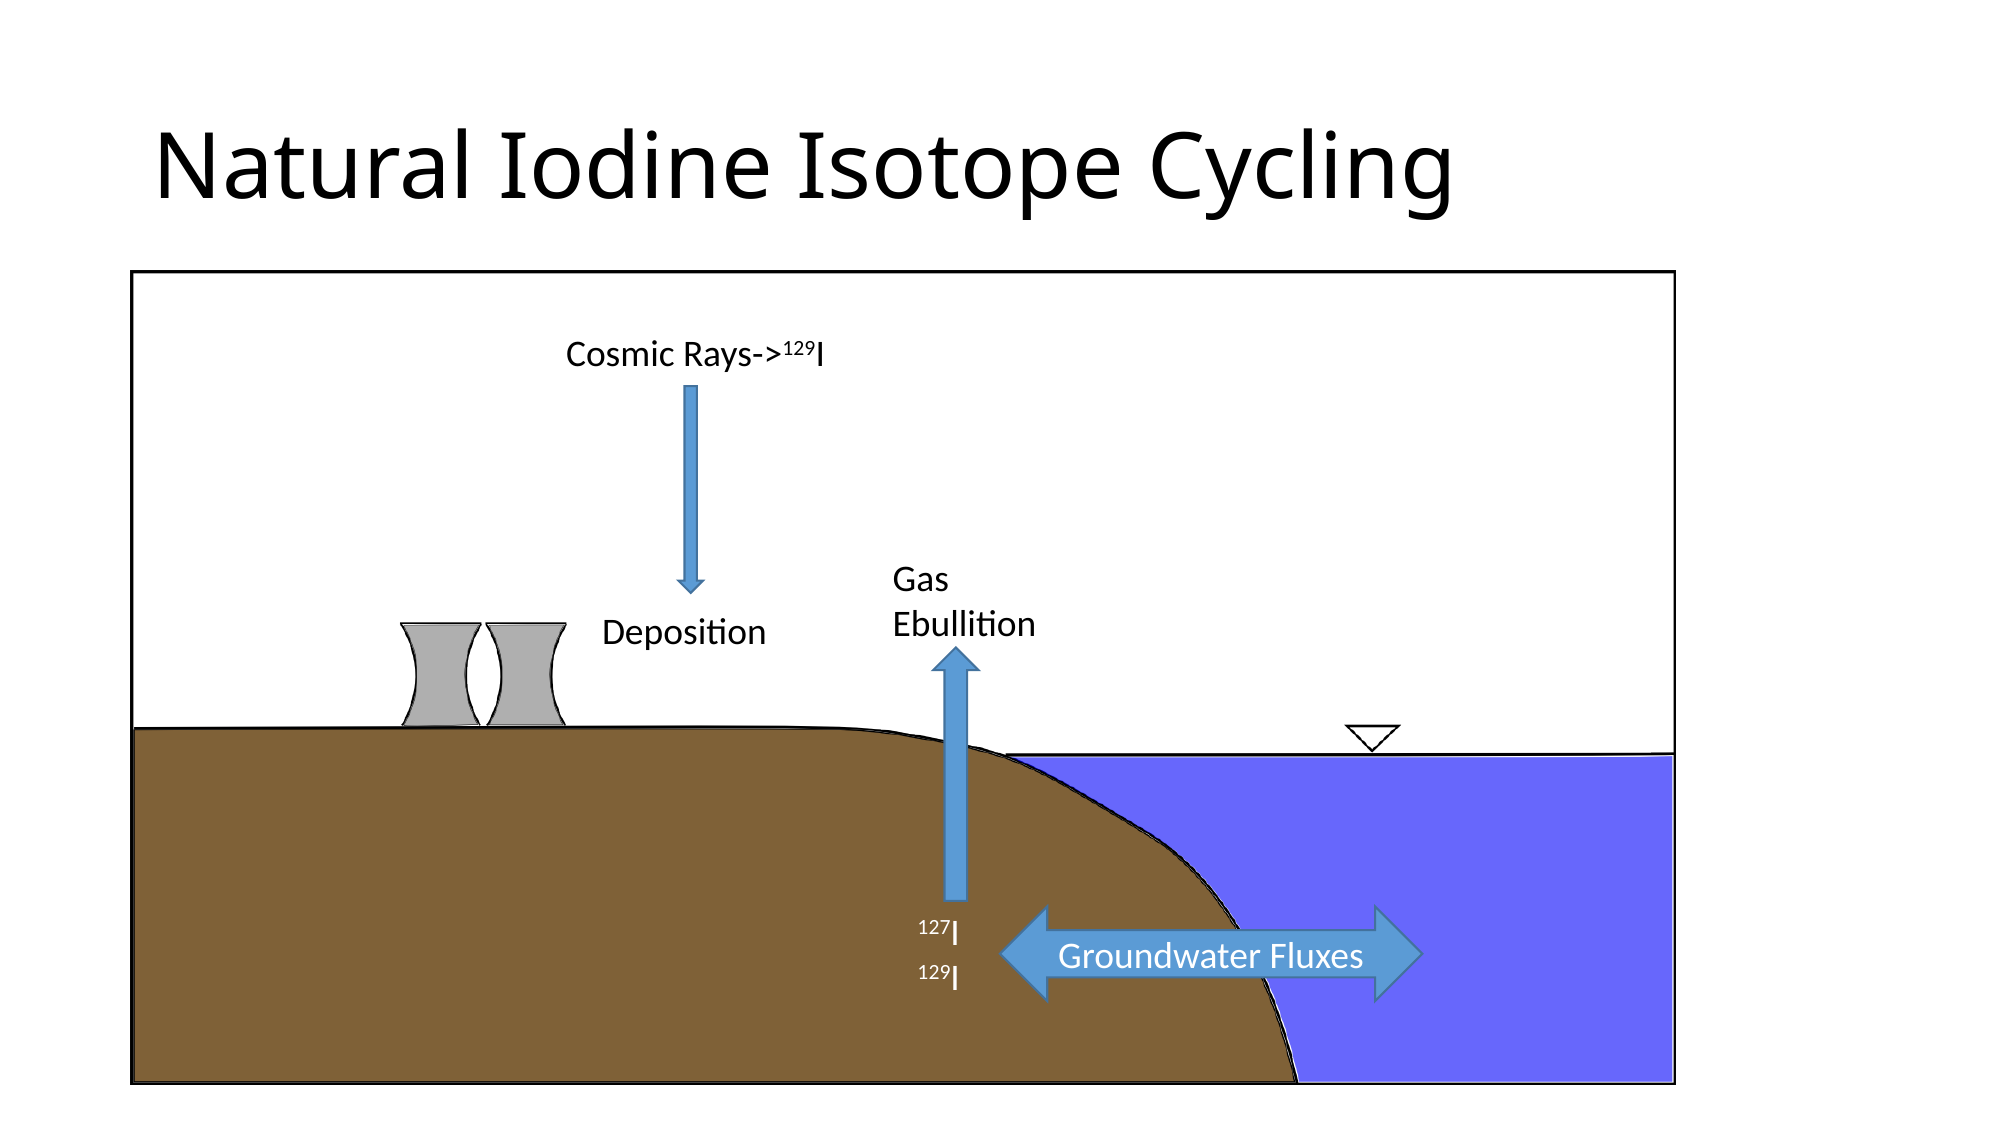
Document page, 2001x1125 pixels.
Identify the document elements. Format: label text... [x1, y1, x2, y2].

title Natural Iodine Isotope Cycling [137, 59, 1863, 278]
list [130, 270, 1676, 1085]
